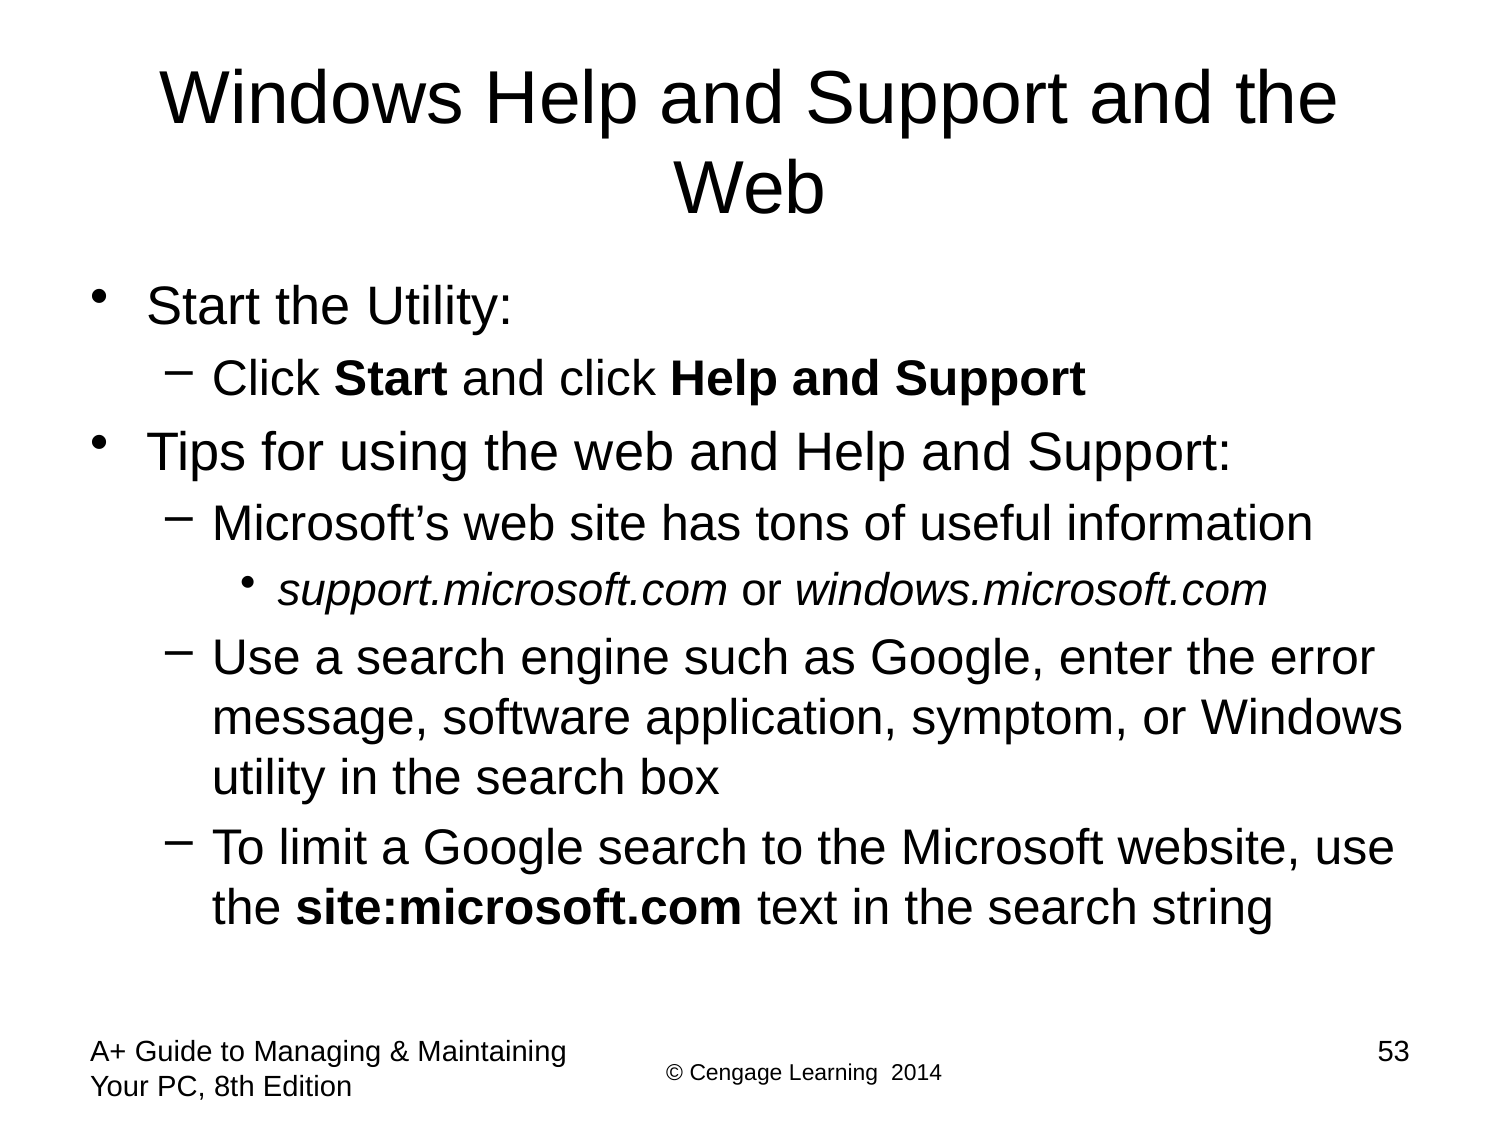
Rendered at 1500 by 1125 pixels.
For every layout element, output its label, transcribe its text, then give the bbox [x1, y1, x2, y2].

list Start the Utility: Click Start and click Help and Support Tips for using the web and Help and Support: Microsoft’s web site has tons of useful information support.microsoft.com or windows.microsoft.com Use a search engine such as Google, enter the error message, software application, symptom, or Windows utility in the search box To limit a Google search to the Microsoft website, use the site:microsoft.com text in the search string [75, 262, 1425, 1000]
footer A+ Guide to Managing & Maintaining Your PC, 8th Edition [74, 1024, 601, 1103]
slide_number 53 [1074, 1024, 1426, 1103]
title Windows Help and Support and the Web [75, 45, 1425, 233]
